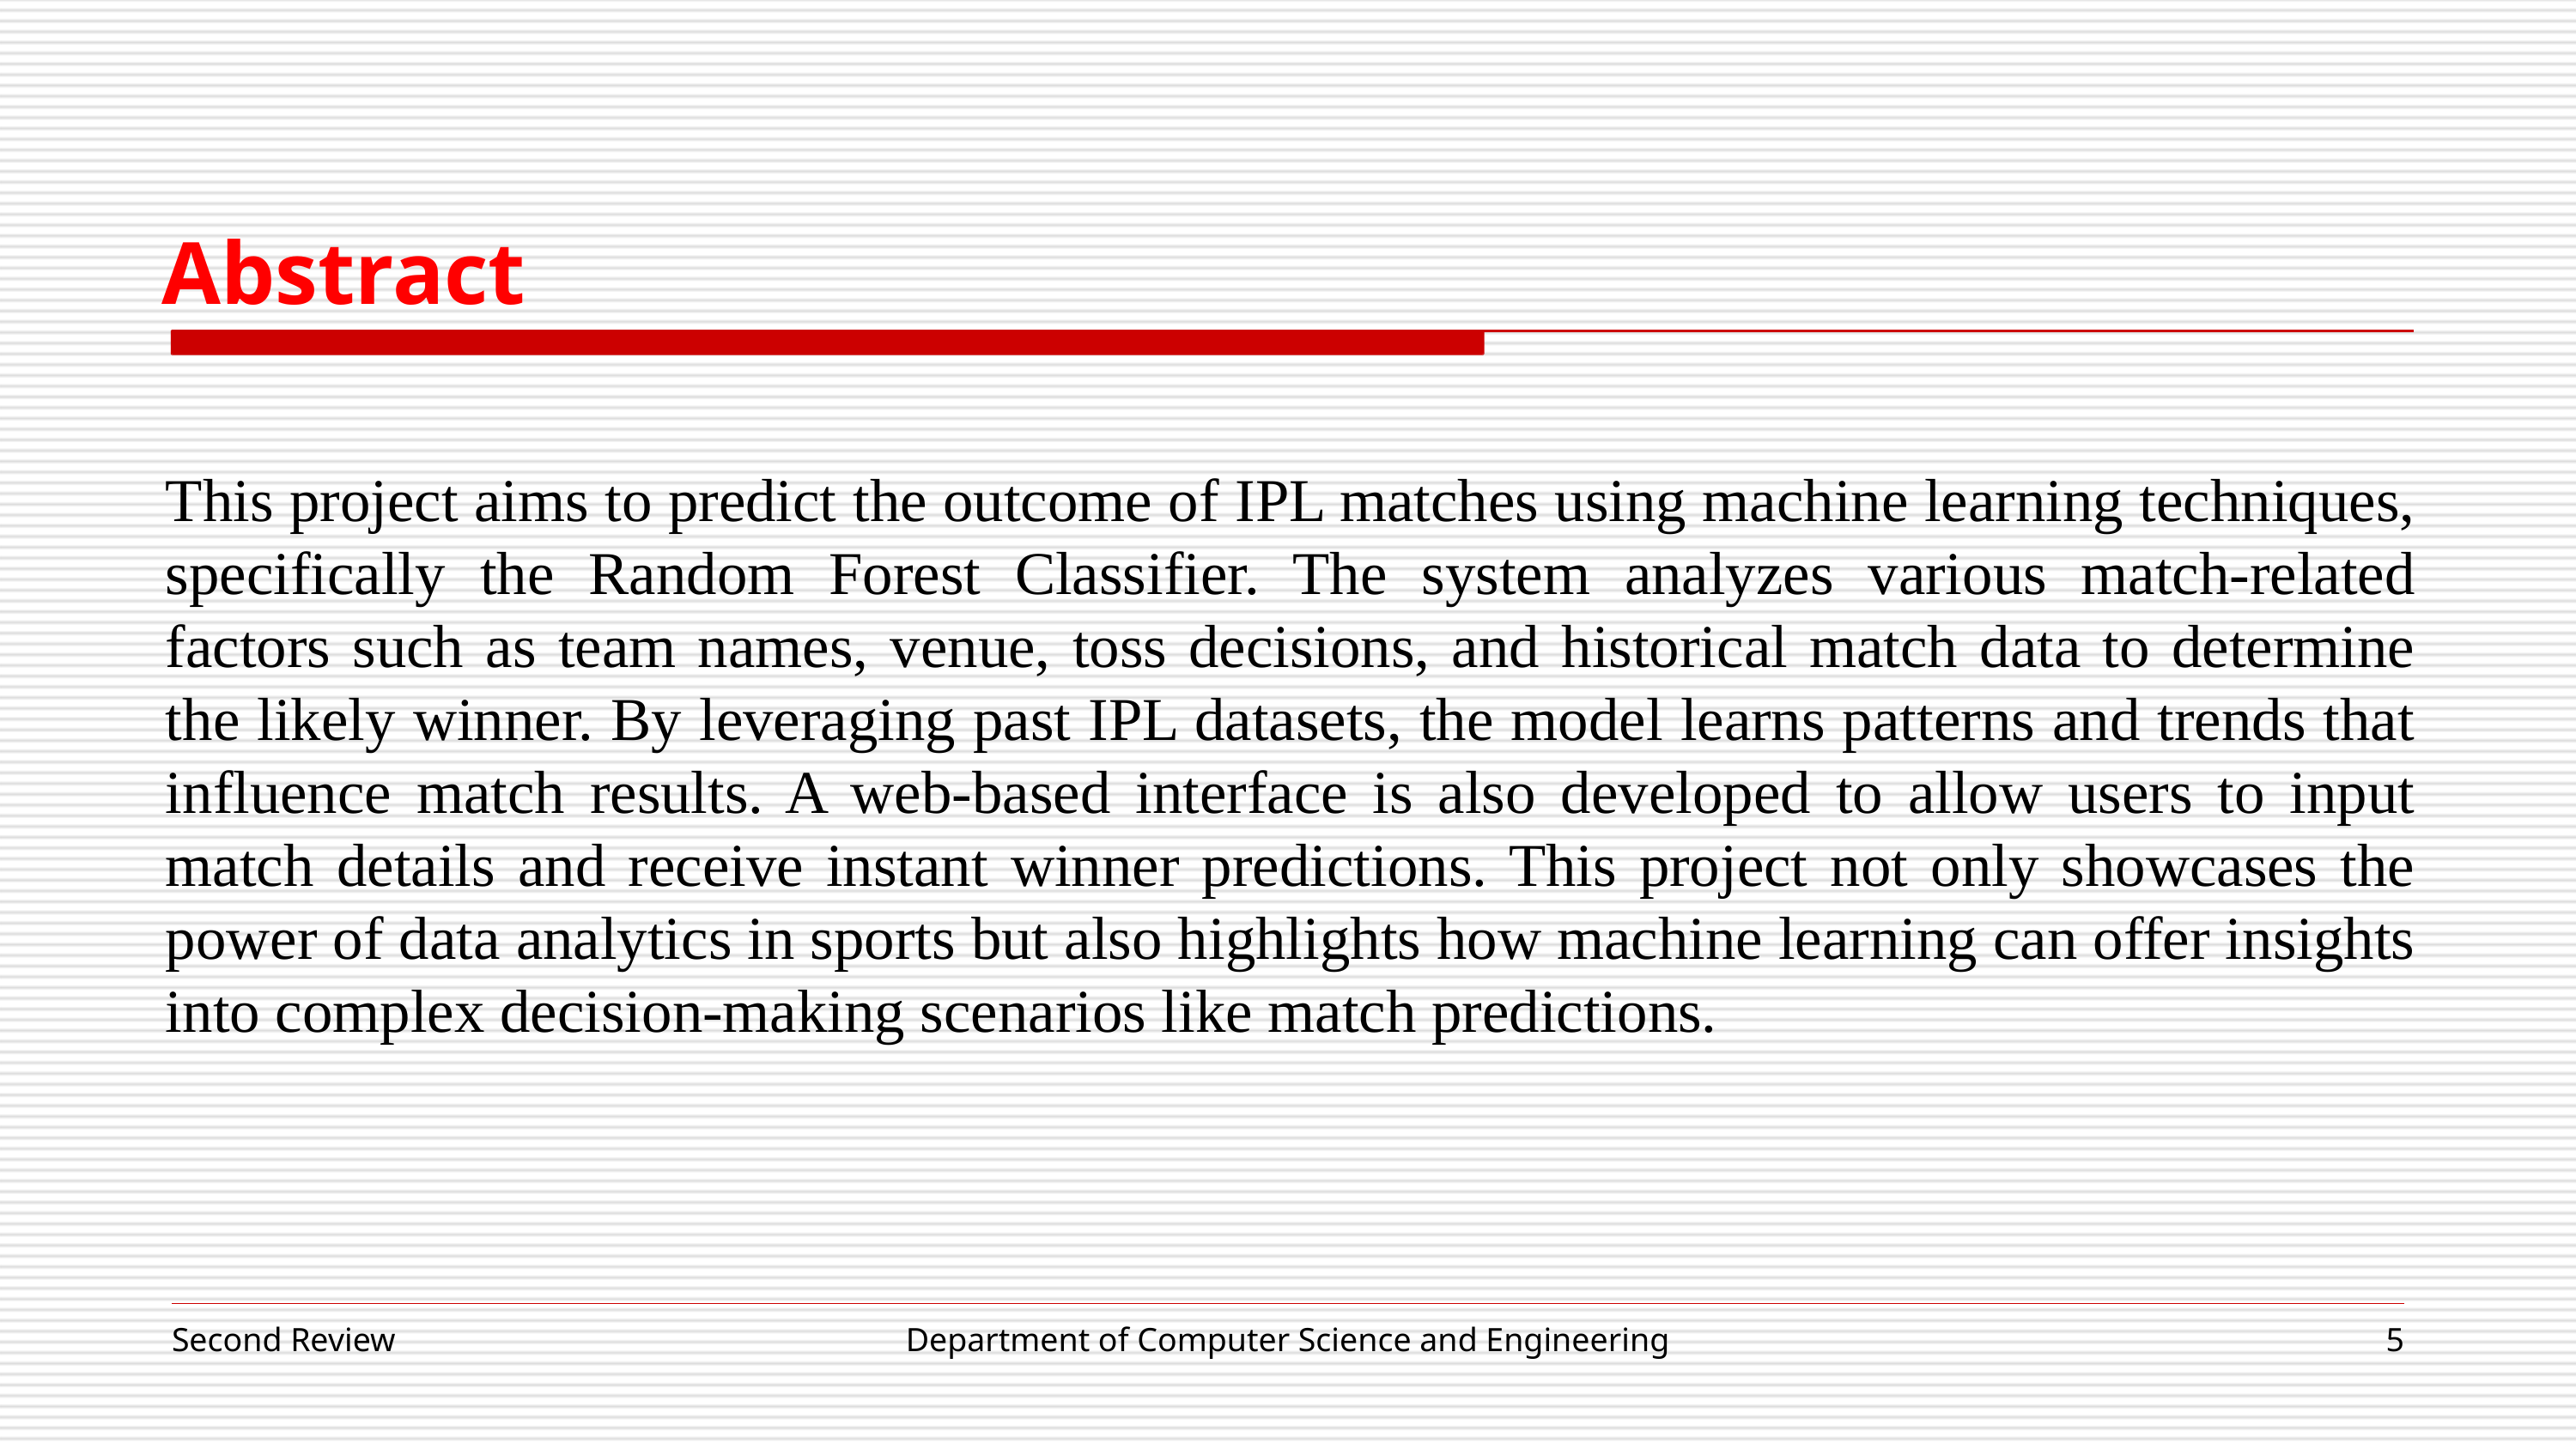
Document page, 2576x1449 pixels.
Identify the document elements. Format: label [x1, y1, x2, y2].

text_box [879, 1319, 1697, 1421]
text_box [1845, 1319, 2405, 1421]
text_box [165, 467, 2421, 1370]
text_box [0, 0, 2576, 1449]
text_box [161, 64, 2416, 322]
text_box [171, 1319, 731, 1421]
text_box [170, 331, 2415, 355]
